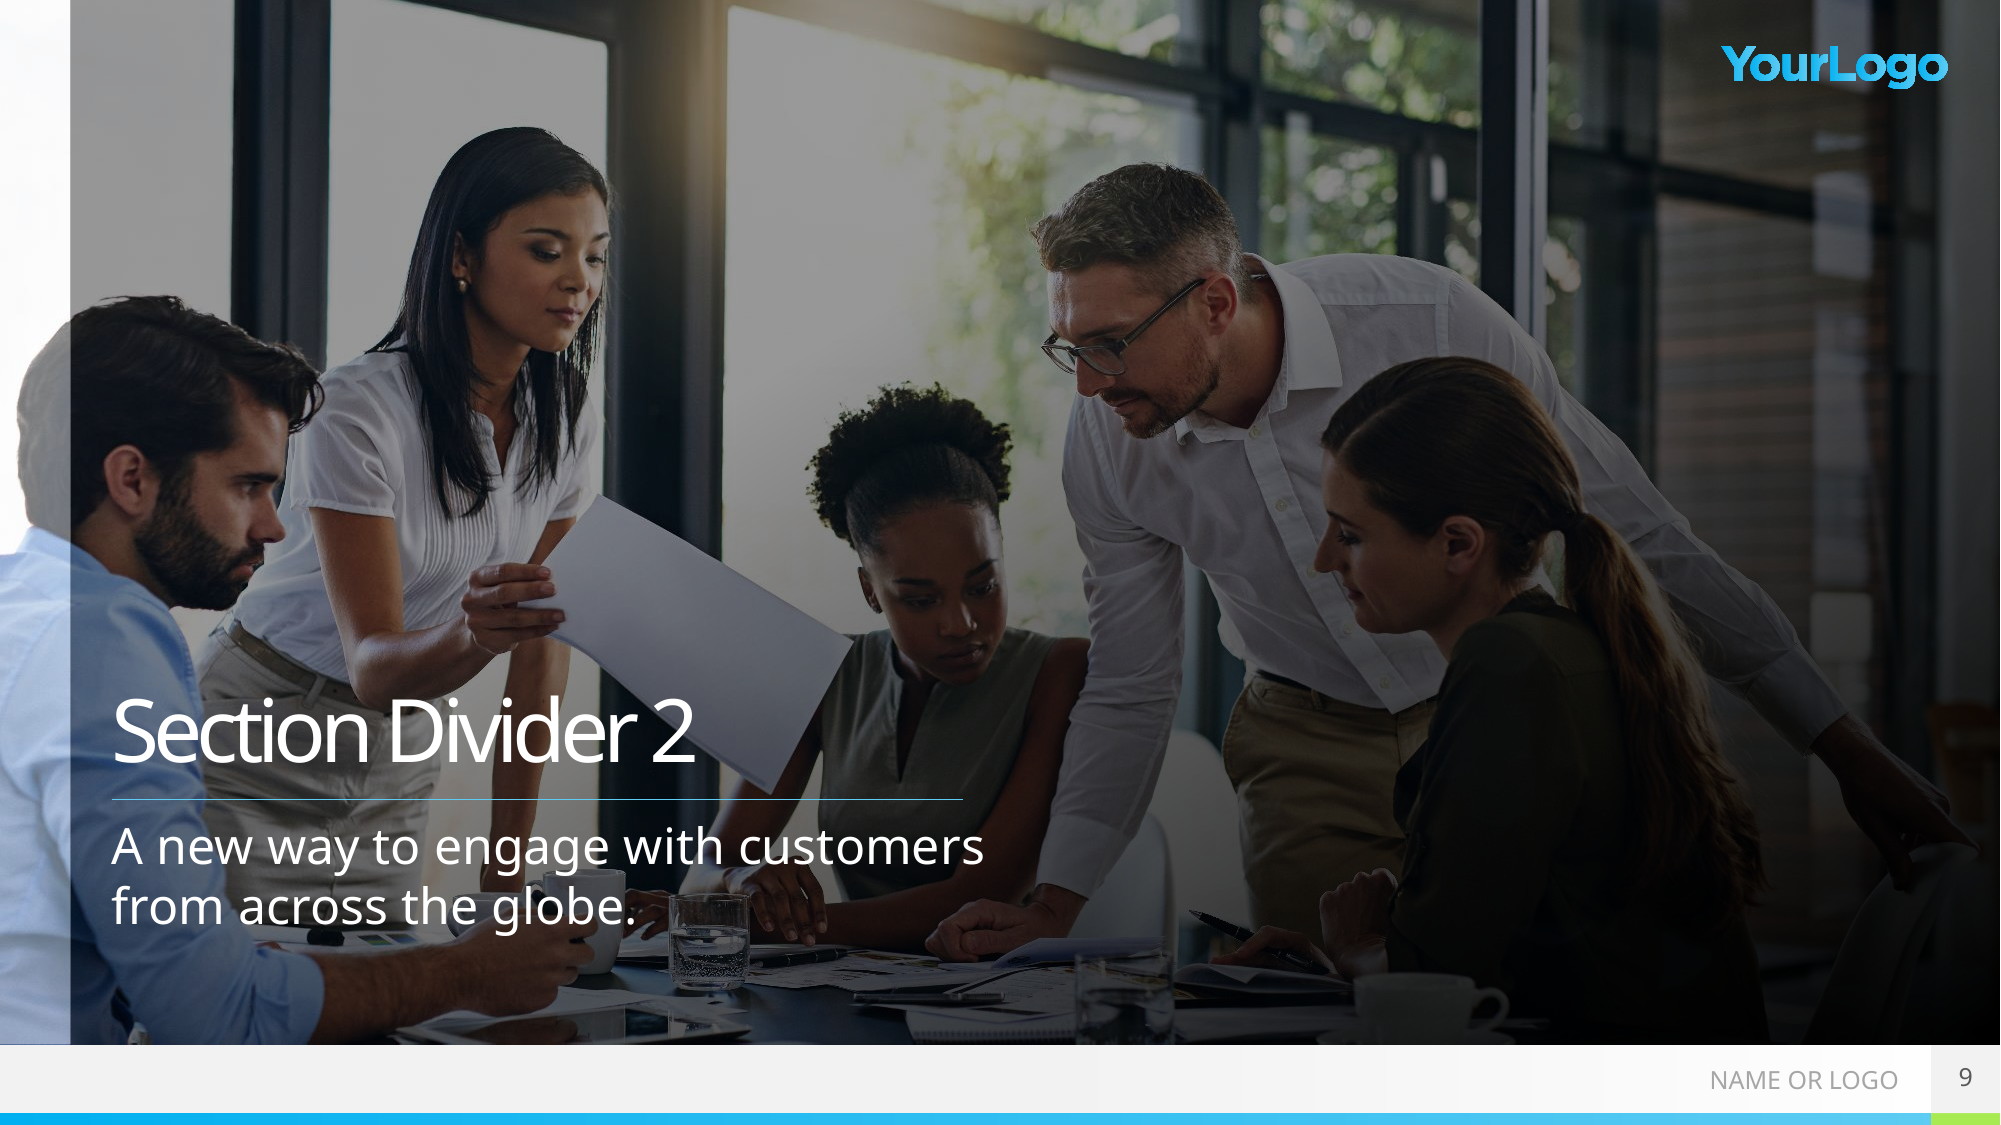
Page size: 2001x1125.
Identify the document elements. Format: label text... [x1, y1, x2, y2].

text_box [1718, 42, 1949, 93]
slide_number 9 [1931, 1045, 2000, 1114]
picture [0, 0, 2000, 1045]
